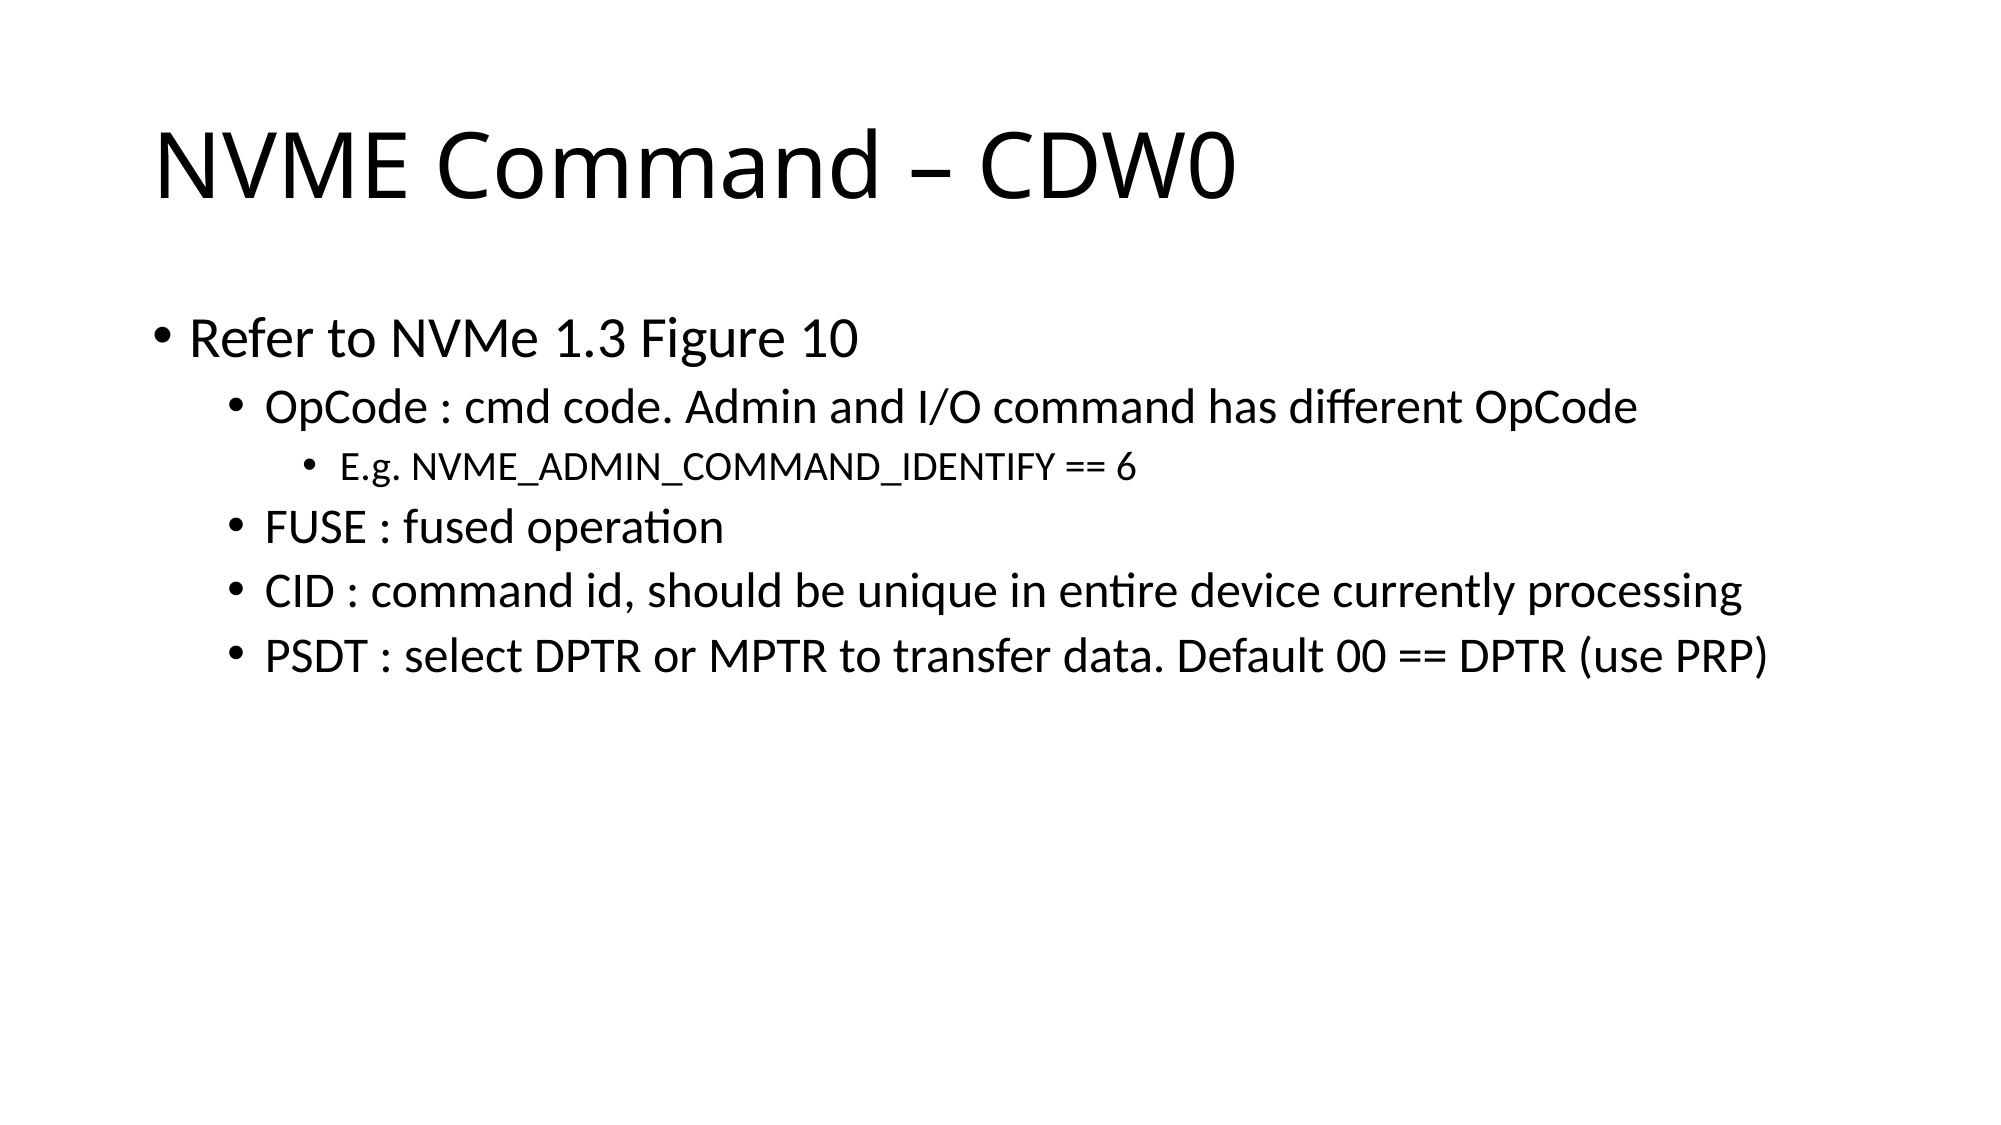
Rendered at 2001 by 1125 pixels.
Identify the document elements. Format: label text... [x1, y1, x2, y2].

title NVME Command – CDW0 [137, 59, 1863, 278]
list Refer to NVMe 1.3 Figure 10 OpCode : cmd code. Admin and I/O command has different OpCode E.g. NVME_ADMIN_COMMAND_IDENTIFY == 6 FUSE : fused operation CID : command id, should be unique in entire device currently processing PSDT : select DPTR or MPTR to transfer data. Default 00 == DPTR (use PRP) [137, 299, 1863, 1014]
